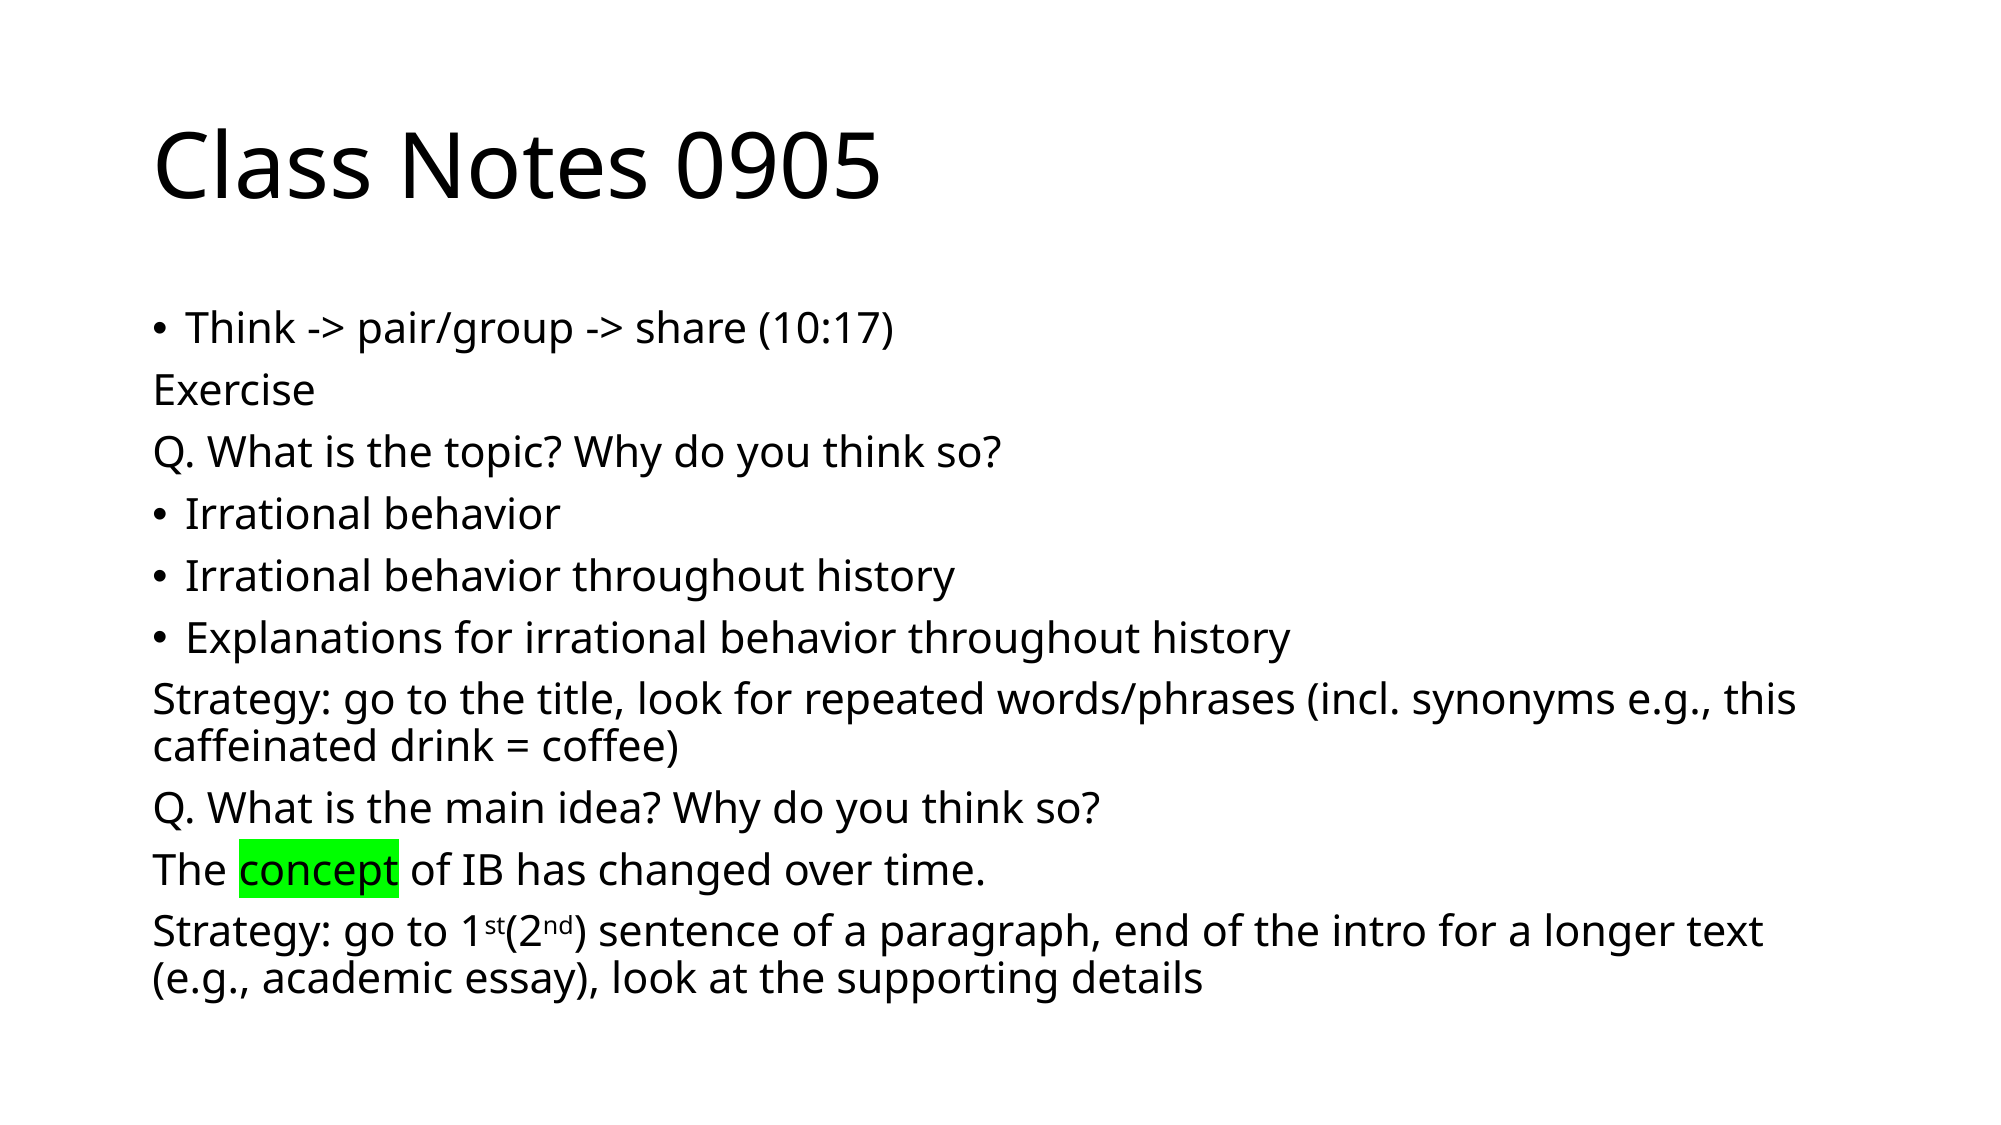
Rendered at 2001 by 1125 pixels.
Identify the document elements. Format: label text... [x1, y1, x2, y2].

list Think -> pair/group -> share (10:17) Exercise Q. What is the topic? Why do you think so? Irrational behavior Irrational behavior throughout history Explanations for irrational behavior throughout history Strategy: go to the title, look for repeated words/phrases (incl. synonyms e.g., this caffeinated drink = coffee) Q. What is the main idea? Why do you think so? The concept of IB has changed over time. Strategy: go to 1st(2nd) sentence of a paragraph, end of the intro for a longer text (e.g., academic essay), look at the supporting details [137, 299, 1863, 1014]
title Class Notes 0905 [137, 59, 1863, 278]
